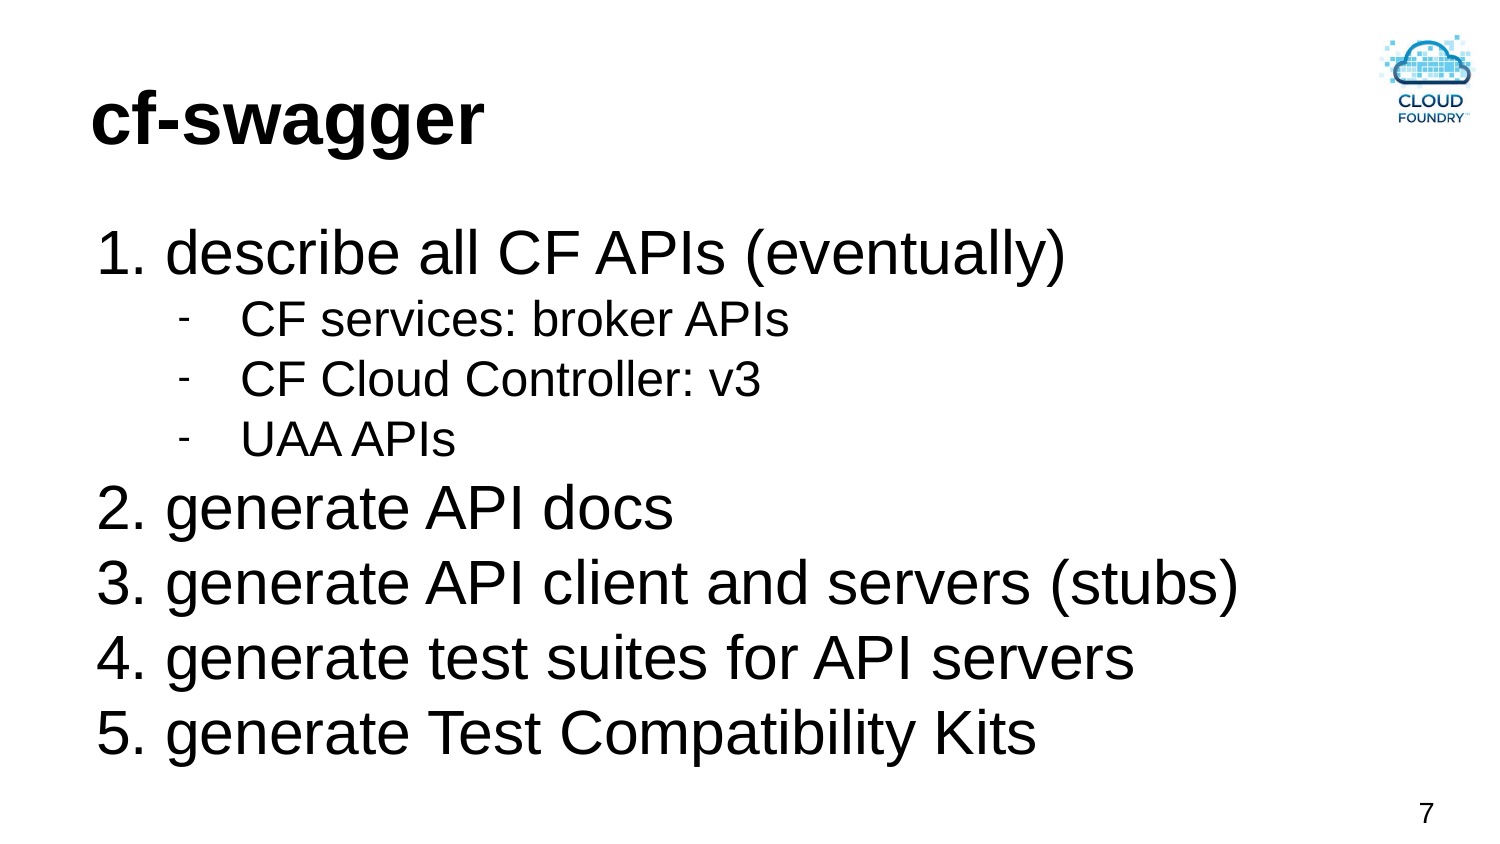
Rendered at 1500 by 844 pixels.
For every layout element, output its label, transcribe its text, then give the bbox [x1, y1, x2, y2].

slide_number ‹#› [1403, 779, 1494, 844]
list describe all CF APIs (eventually) CF services: broker APIs CF Cloud Controller: v3 UAA APIs generate API docs generate API client and servers (stubs) generate test suites for API servers generate Test Compatibility Kits [75, 196, 1425, 808]
picture [1375, 24, 1486, 135]
title cf-swagger [75, 33, 1425, 175]
